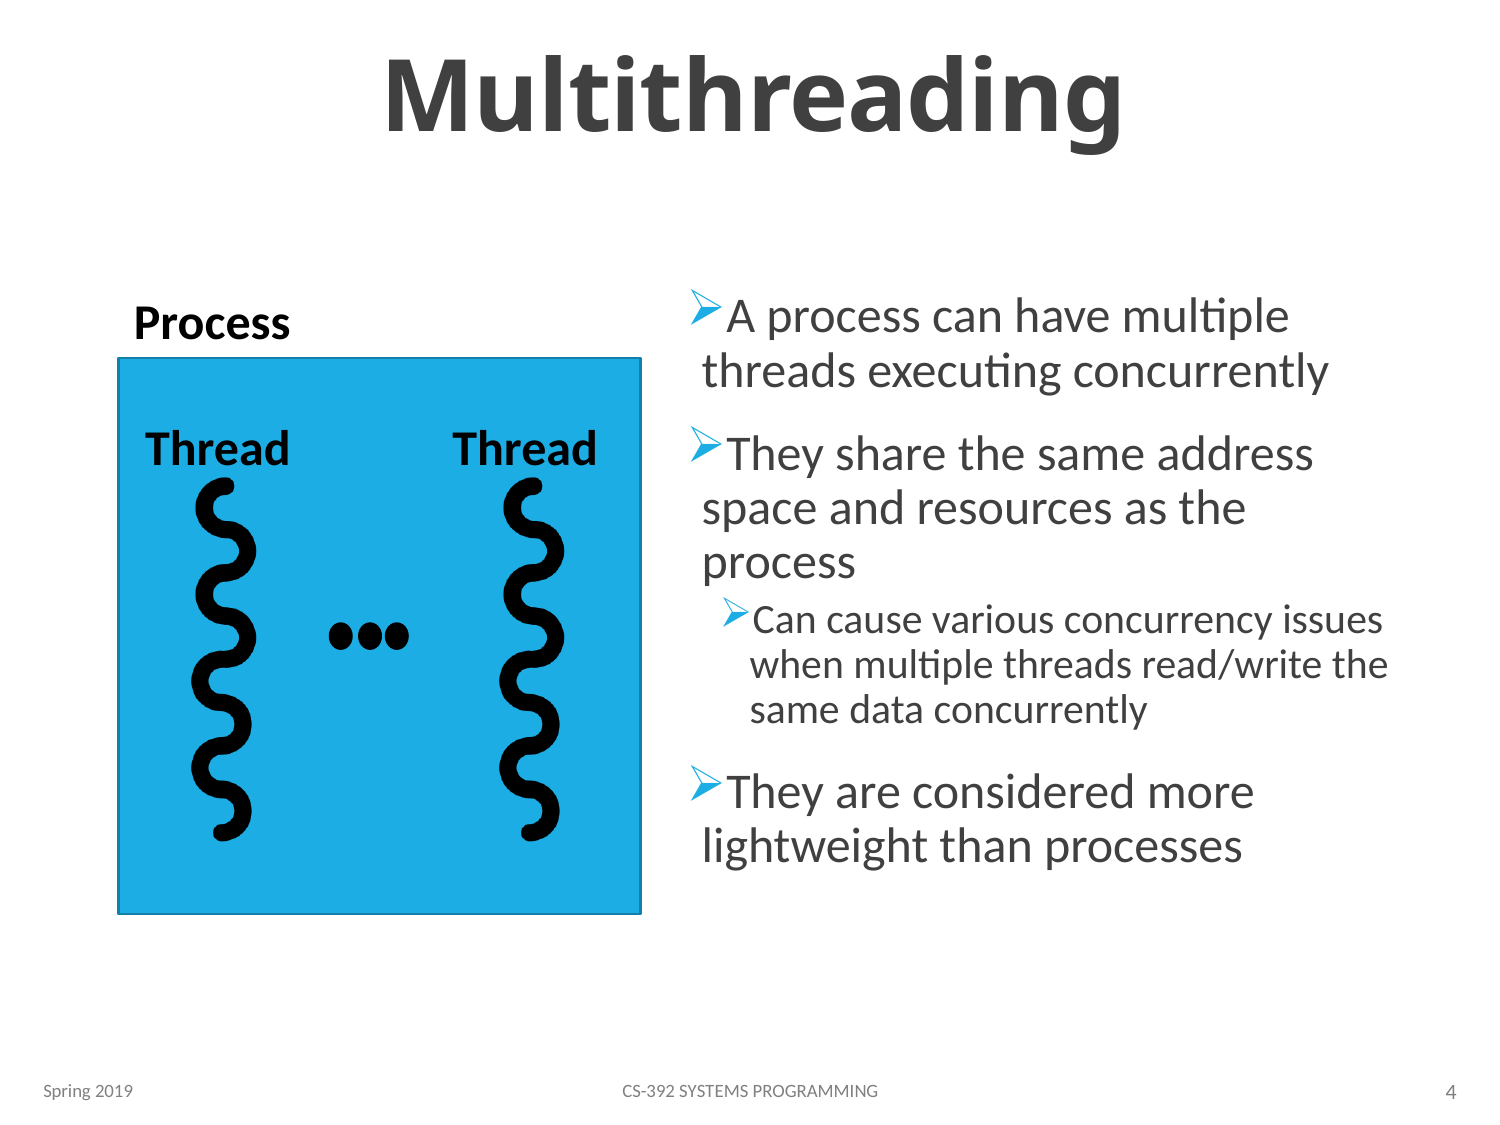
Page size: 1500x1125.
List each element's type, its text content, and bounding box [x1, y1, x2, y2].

text_box Process [119, 282, 306, 357]
footer CS-392 Systems Programming [453, 1059, 1047, 1120]
slide_number Spring 2019 [28, 1059, 333, 1120]
text_box [117, 357, 642, 915]
picture [465, 460, 586, 862]
slide_number 4 [1310, 1060, 1472, 1121]
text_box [329, 623, 409, 650]
title Multithreading [135, 5, 1373, 160]
text_box Thread [437, 408, 614, 484]
text_box Thread [130, 408, 306, 484]
list A process can have multiple threads executing concurrently They share the same address space and resources as the process Can cause various concurrency issues when multiple threads read/write the same data concurrently They are considered more lightweight than processes [686, 282, 1408, 1071]
picture [158, 460, 279, 862]
